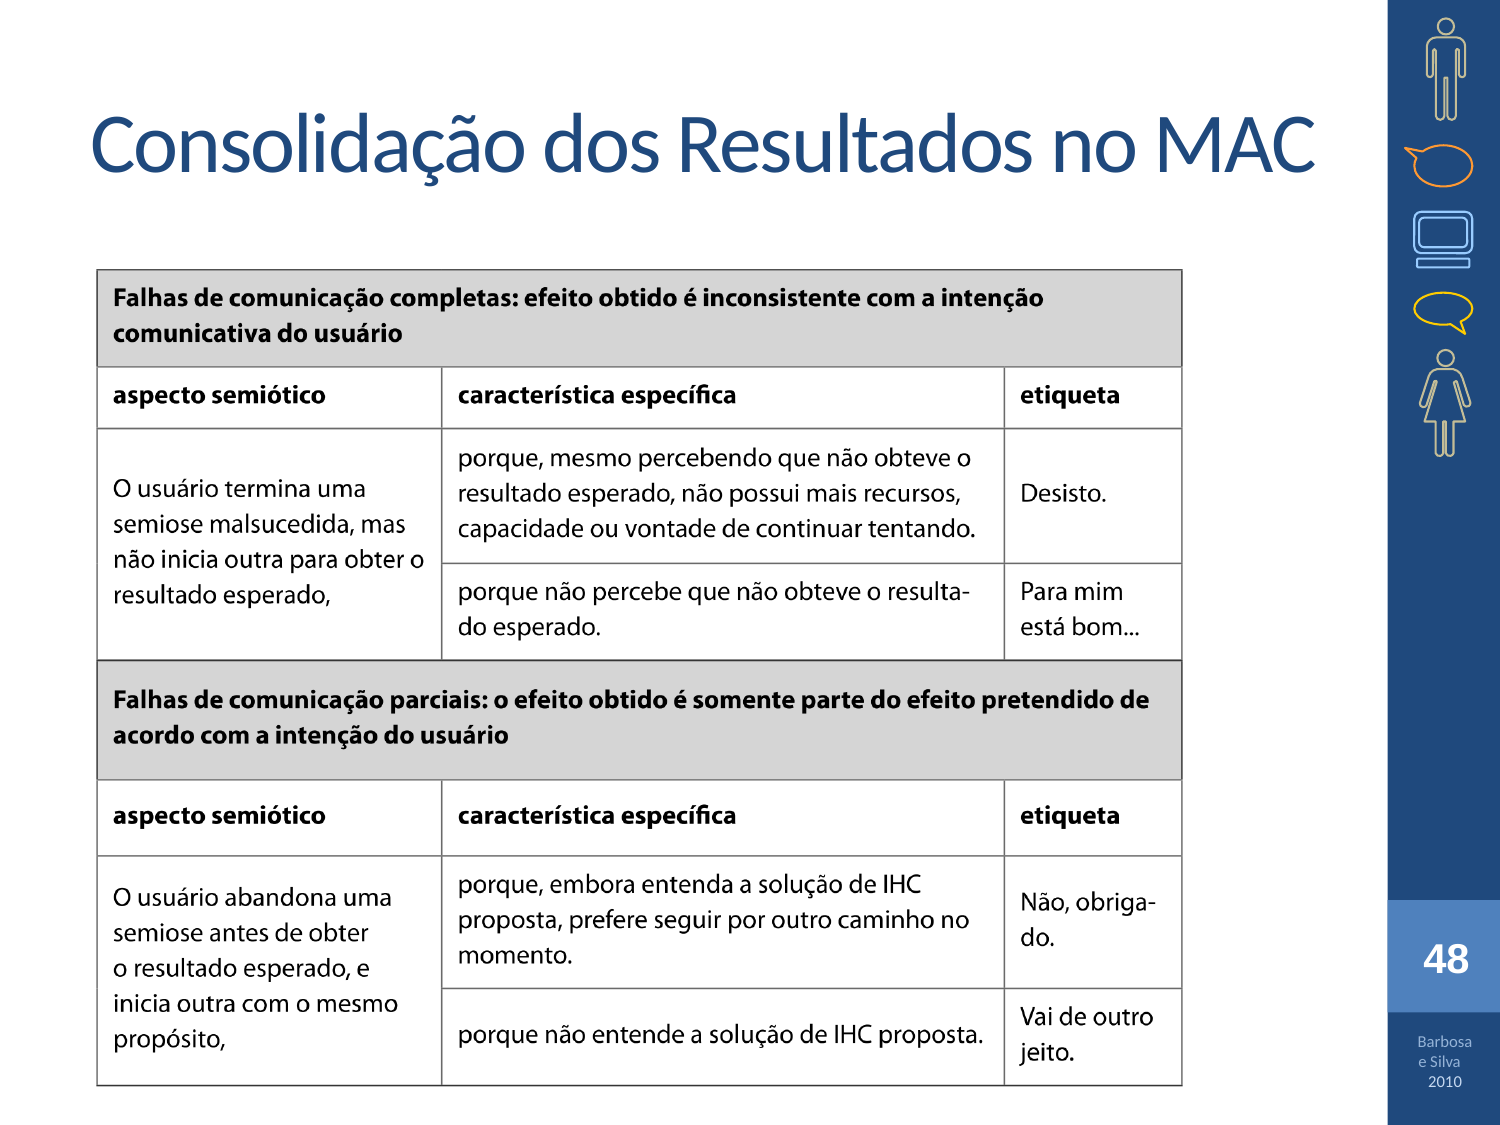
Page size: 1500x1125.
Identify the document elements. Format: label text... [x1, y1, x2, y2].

title Consolidação dos Resultados no MAC [75, 45, 1353, 233]
picture [69, 254, 1199, 1107]
